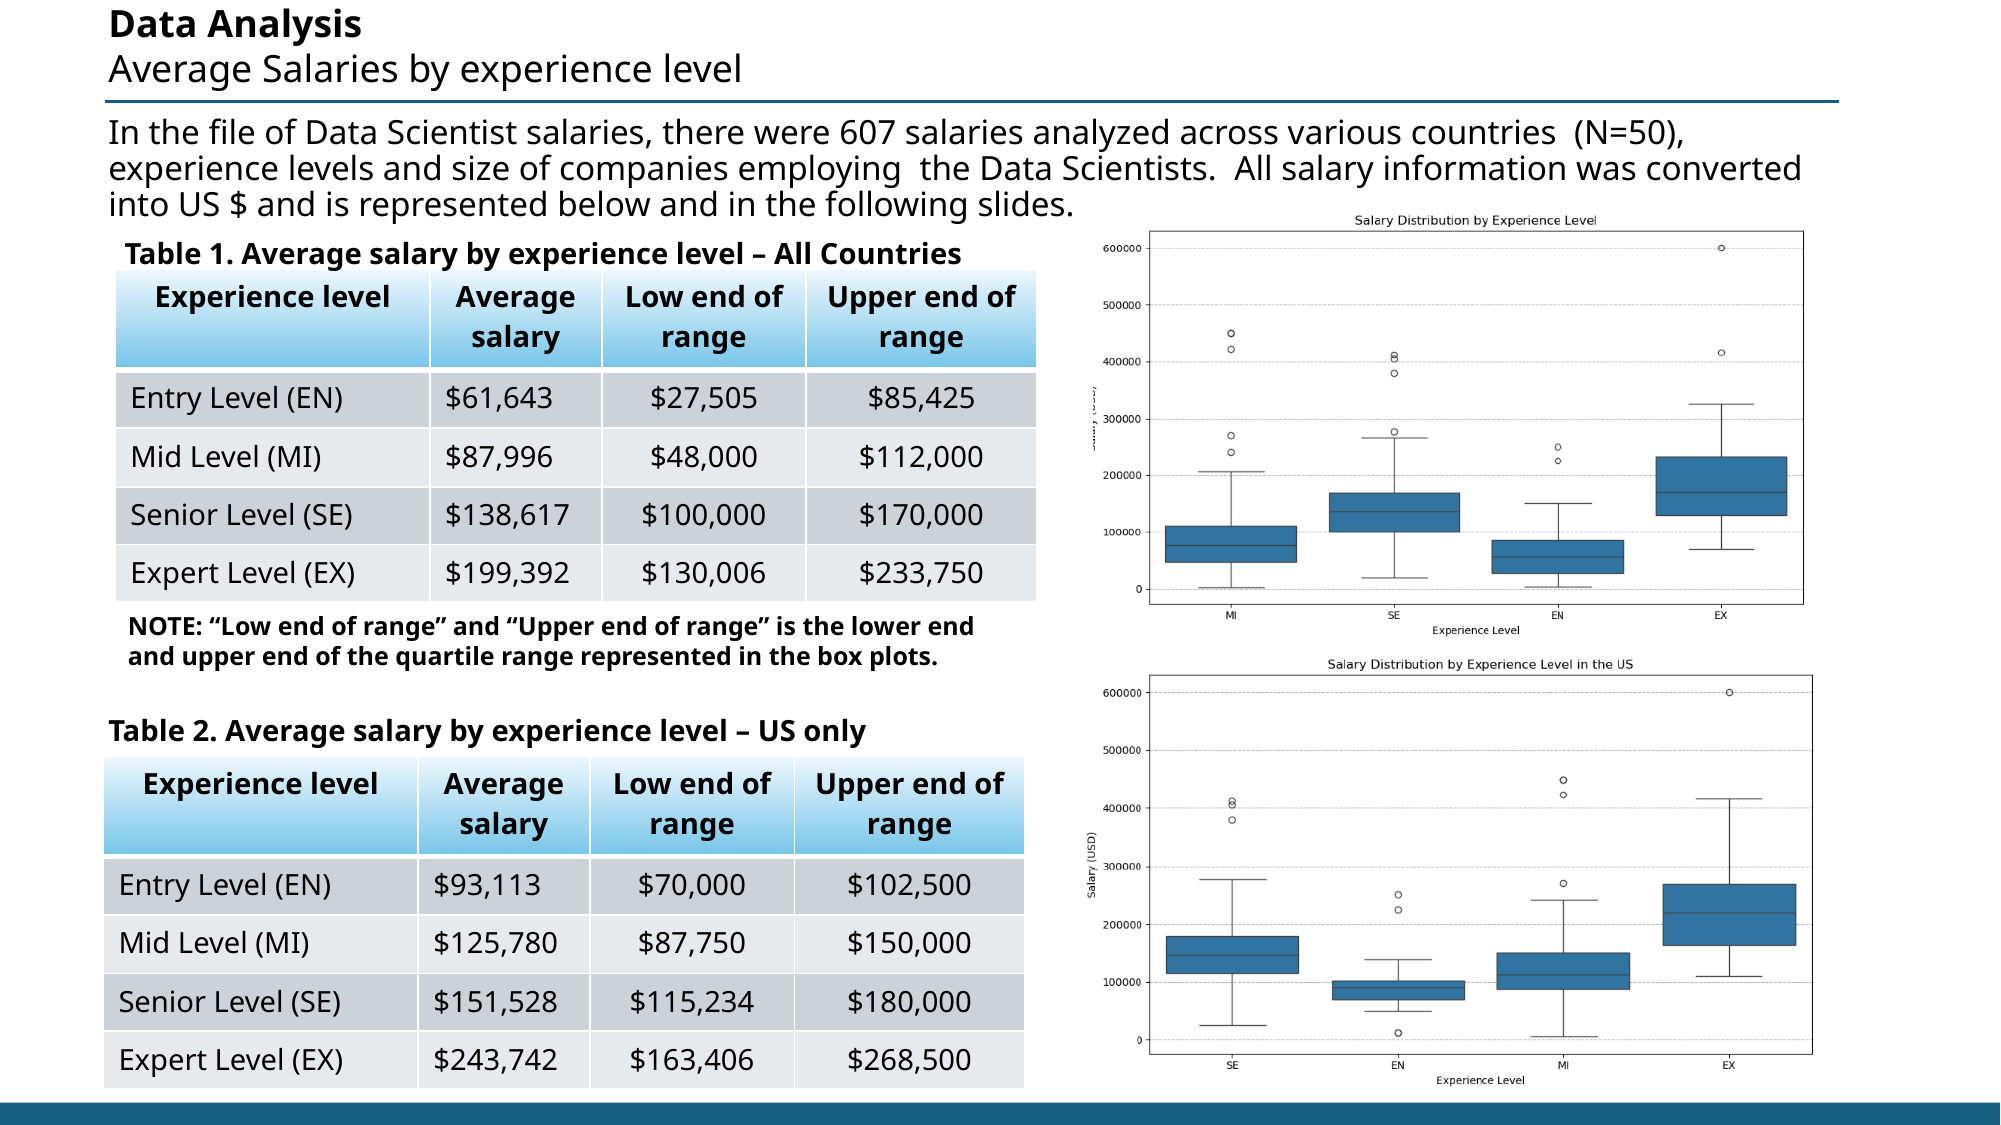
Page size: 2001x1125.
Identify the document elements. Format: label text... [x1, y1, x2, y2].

table_cell $112,000 [807, 429, 1036, 486]
table_header Experience level [104, 757, 417, 854]
table_cell $87,750 [591, 916, 794, 973]
table_cell $243,742 [419, 1032, 589, 1088]
table_cell $125,780 [419, 916, 589, 973]
table_header Low end of range [591, 757, 794, 854]
text_box Data Analysis Average Salaries by experience level [93, 0, 1896, 97]
table_cell Mid Level (MI) [104, 916, 417, 973]
table_cell Entry Level (EN) [116, 373, 429, 427]
table_cell $233,750 [807, 545, 1036, 601]
table_cell Senior Level (SE) [116, 488, 429, 544]
table_header Low end of range [603, 279, 805, 367]
picture [1069, 648, 1824, 1091]
text_box Table 1. Average salary by experience level – All Countries [109, 228, 1032, 279]
table_cell Expert Level (EX) [104, 1032, 417, 1088]
table_cell $27,505 [603, 373, 805, 427]
table_cell $61,643 [431, 373, 601, 427]
table_cell Mid Level (MI) [116, 429, 429, 486]
table_header Average salary [431, 279, 601, 367]
table_cell $151,528 [419, 974, 589, 1030]
table_cell $199,392 [431, 545, 601, 601]
table_cell $170,000 [807, 488, 1036, 544]
table_cell $268,500 [795, 1032, 1024, 1088]
table_header Average salary [419, 757, 589, 854]
table_cell $70,000 [591, 859, 794, 914]
table_cell $180,000 [795, 974, 1024, 1030]
table_header Experience level [116, 279, 429, 367]
table_cell $138,617 [431, 488, 601, 544]
table_cell $163,406 [591, 1032, 794, 1088]
table_cell $100,000 [603, 488, 805, 544]
picture [1093, 212, 1810, 639]
table_cell Expert Level (EX) [116, 545, 429, 601]
text_box Table 2. Average salary by experience level – US only [93, 705, 1015, 755]
table_cell $48,000 [603, 429, 805, 486]
table_cell $102,500 [795, 859, 1024, 914]
text_box In the file of Data Scientist salaries, there were 607 salaries analyzed across various countries (N=50), experience levels and size of companies employing the Data Scientists. All salary information was converted into US $ and is represented below and in the following slides. [93, 108, 1875, 204]
text_box NOTE: “Low end of range” and “Upper end of range” is the lower end and upper end of the quartile range represented in the box plots. [113, 603, 1027, 678]
table_cell $93,113 [419, 859, 589, 914]
table_cell $130,006 [603, 545, 805, 601]
table_cell $115,234 [591, 974, 794, 1030]
table_cell $150,000 [795, 916, 1024, 973]
table_cell Senior Level (SE) [104, 974, 417, 1030]
table_header Upper end of range [795, 757, 1024, 854]
table_header Upper end of range [807, 270, 1036, 367]
table_cell $85,425 [807, 373, 1036, 427]
table_cell Entry Level (EN) [104, 859, 417, 914]
table_cell $87,996 [431, 429, 601, 486]
